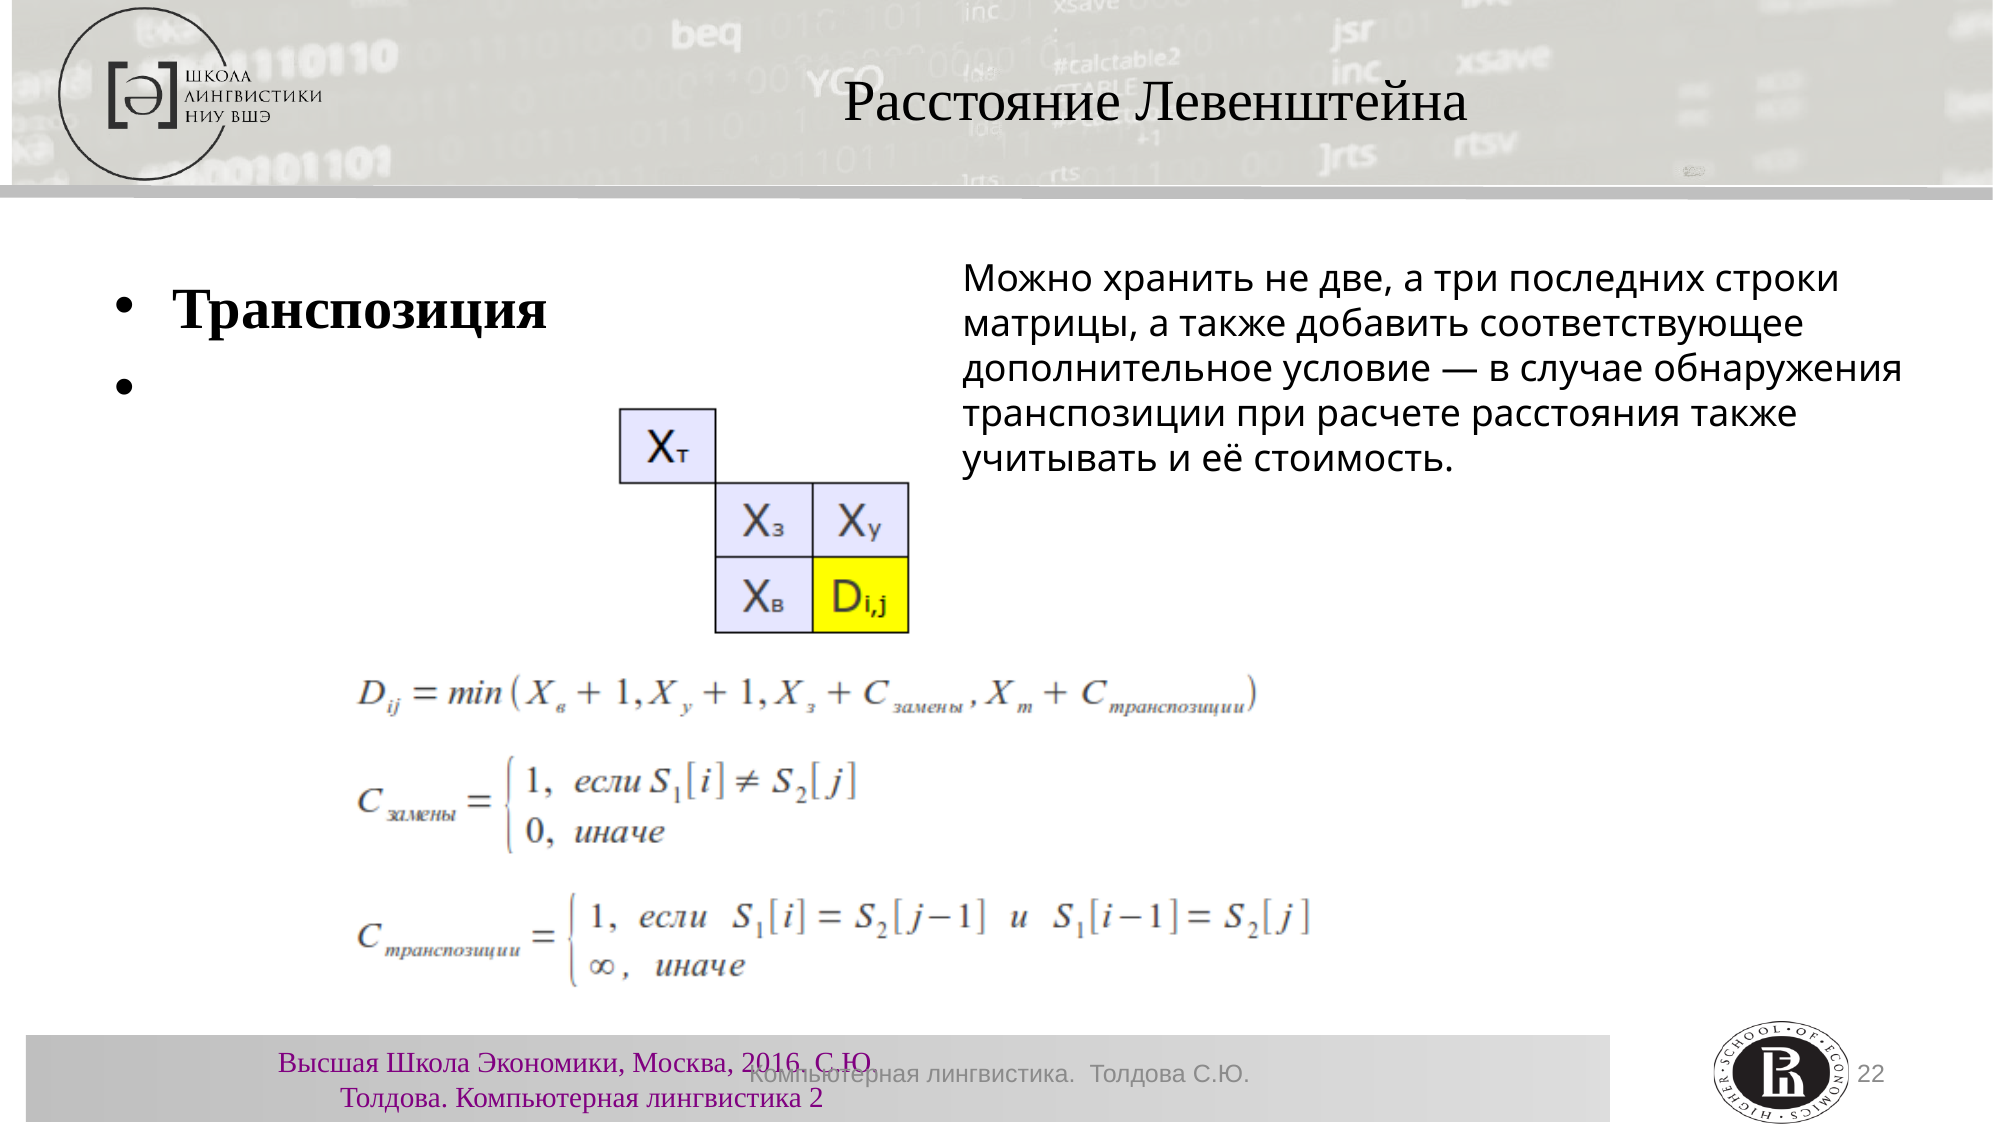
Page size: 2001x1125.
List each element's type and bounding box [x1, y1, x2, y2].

text_box [0, 0, 1993, 1125]
picture [207, 369, 1486, 1026]
